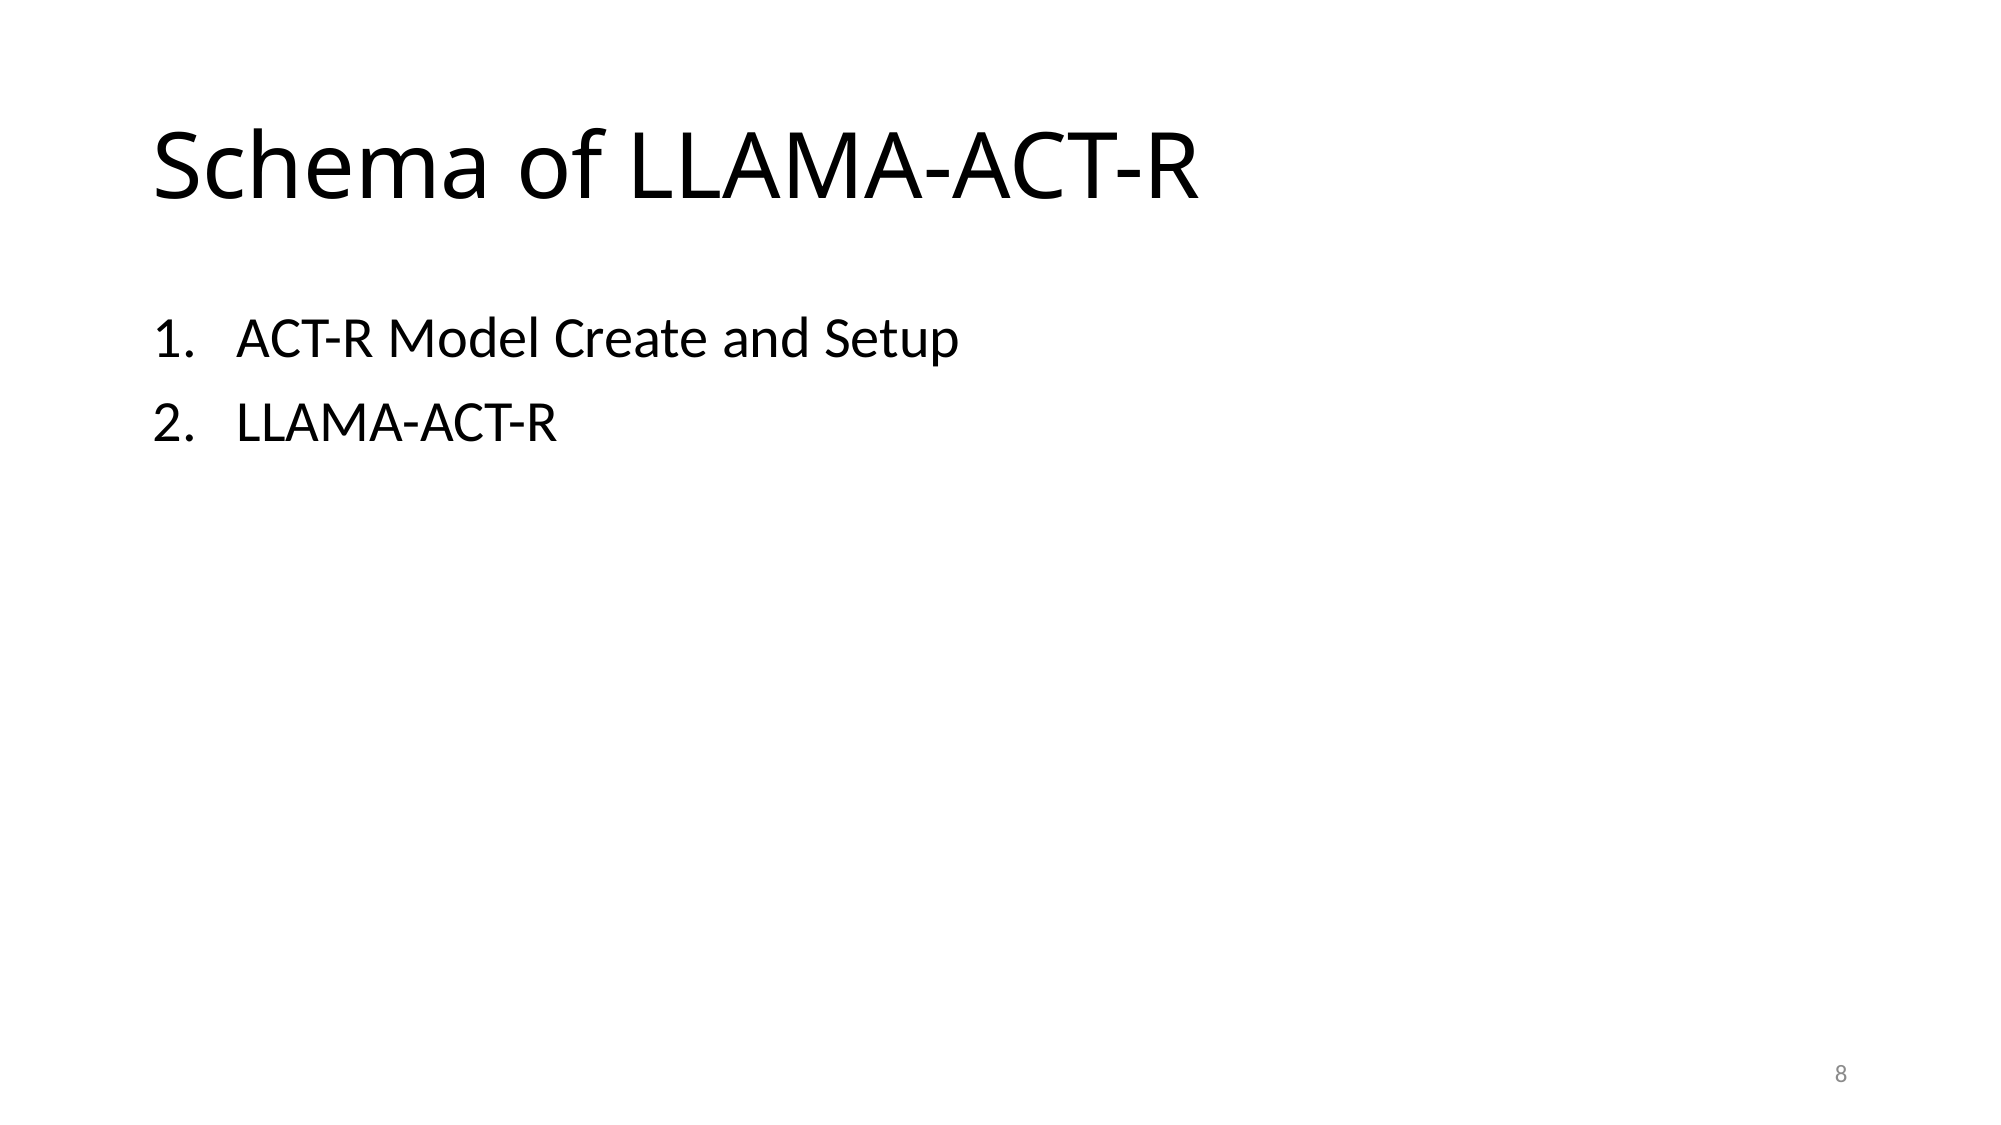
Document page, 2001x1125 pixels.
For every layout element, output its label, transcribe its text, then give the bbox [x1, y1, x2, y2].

list ACT-R Model Create and Setup LLAMA-ACT-R [137, 299, 1863, 1014]
slide_number 8 [1412, 1042, 1863, 1103]
title Schema of LLAMA-ACT-R [137, 59, 1863, 278]
